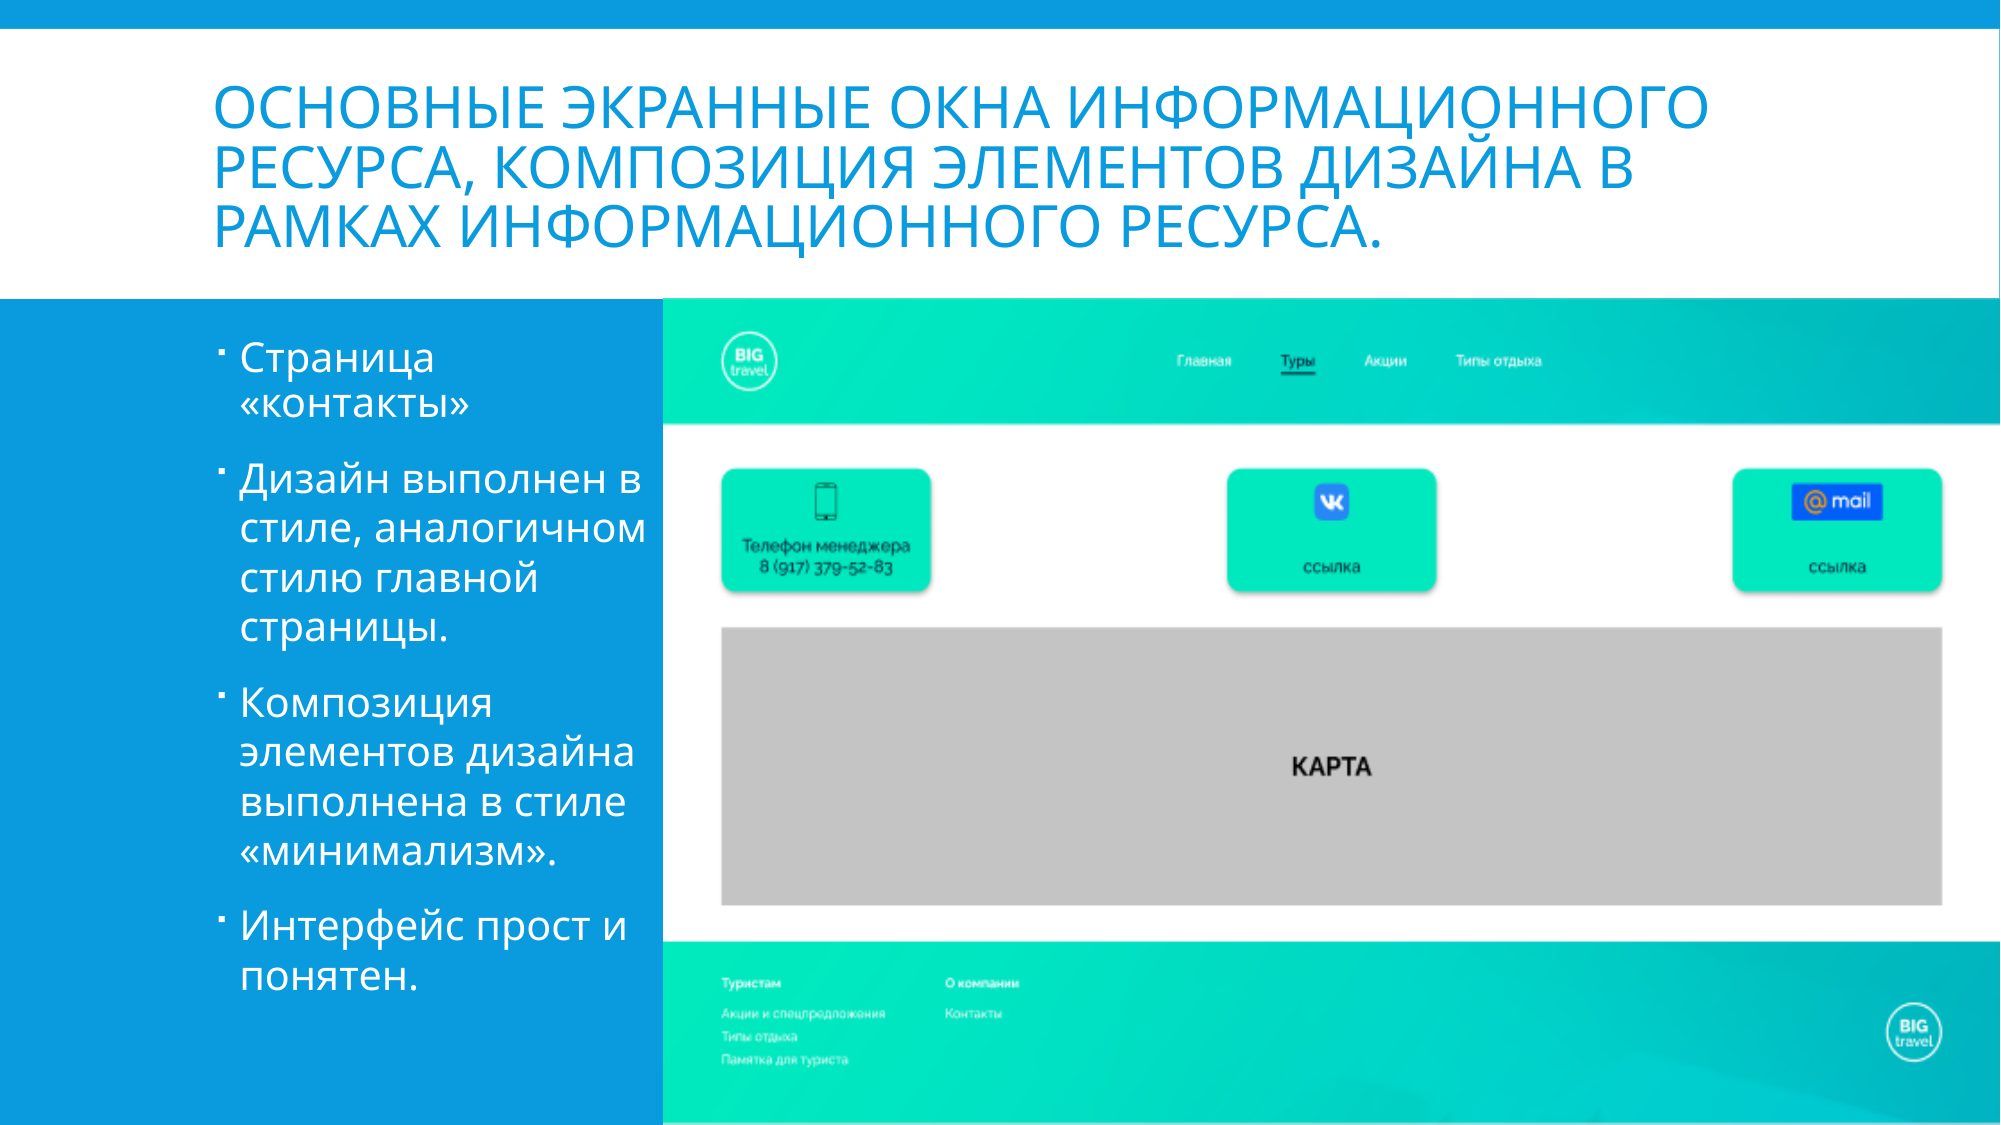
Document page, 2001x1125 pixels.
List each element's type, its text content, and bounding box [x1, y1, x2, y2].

list Страница «контакты» Дизайн выполнен в стиле, аналогичном стилю главной страницы. Композиция элементов дизайна выполнена в стиле «минимализм». Интерфейс прост и понятен. [197, 329, 655, 1020]
picture [662, 297, 2000, 1125]
title основные экранные окна информационного ресурса, композиция элементов дизайна в рамках информационного ресурса. [197, 46, 1803, 295]
